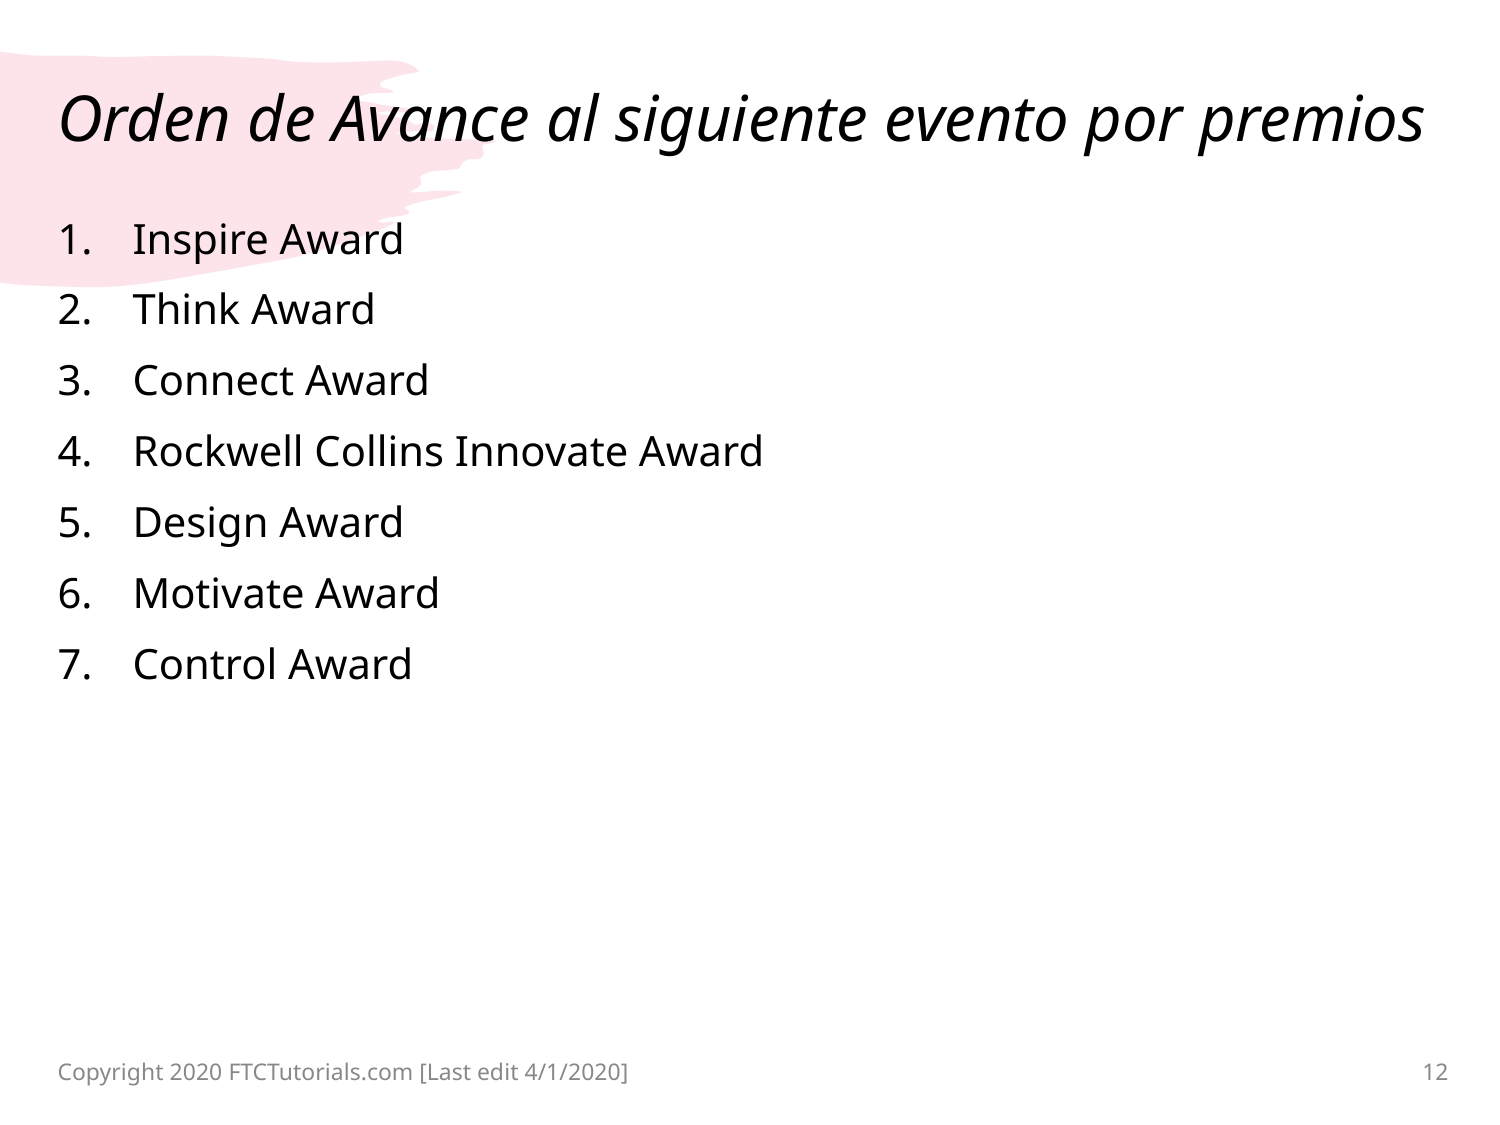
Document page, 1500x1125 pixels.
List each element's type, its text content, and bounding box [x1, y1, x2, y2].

footer Copyright 2020 FTCTutorials.com [Last edit 4/1/2020] [42, 1042, 718, 1103]
title Orden de Avance al siguiente evento por premios [42, 59, 1464, 182]
list Inspire Award Think Award Connect Award Rockwell Collins Innovate Award Design Award Motivate Award Control Award [42, 204, 1464, 1030]
slide_number 12 [1378, 1042, 1464, 1103]
